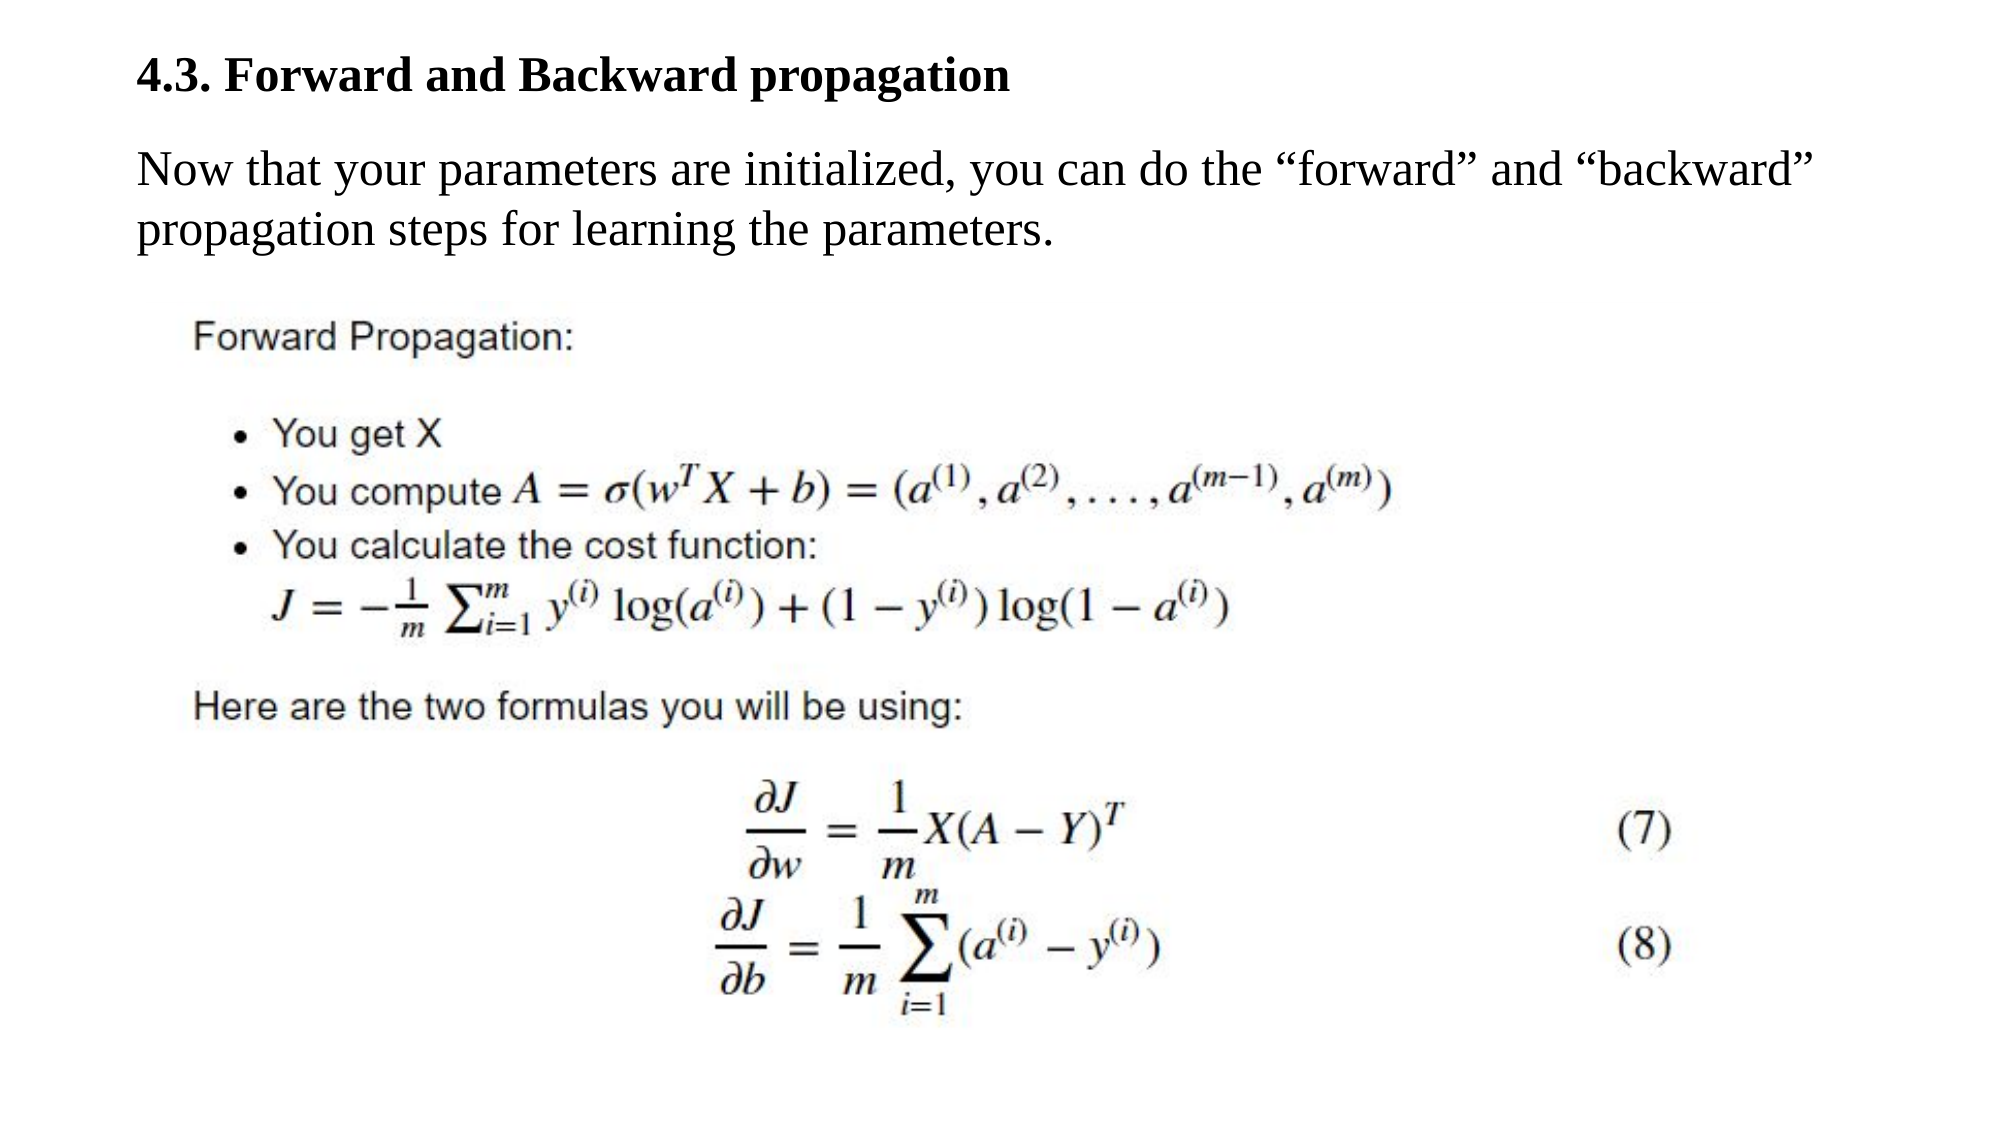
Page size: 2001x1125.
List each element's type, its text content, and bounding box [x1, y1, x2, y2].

text_box Now that your parameters are initialized, you can do the “forward” and “backward” propagation steps for learning the parameters. [121, 128, 1968, 323]
text_box 4.3. Forward and Backward propagation [121, 33, 1631, 109]
picture [146, 301, 1721, 1032]
